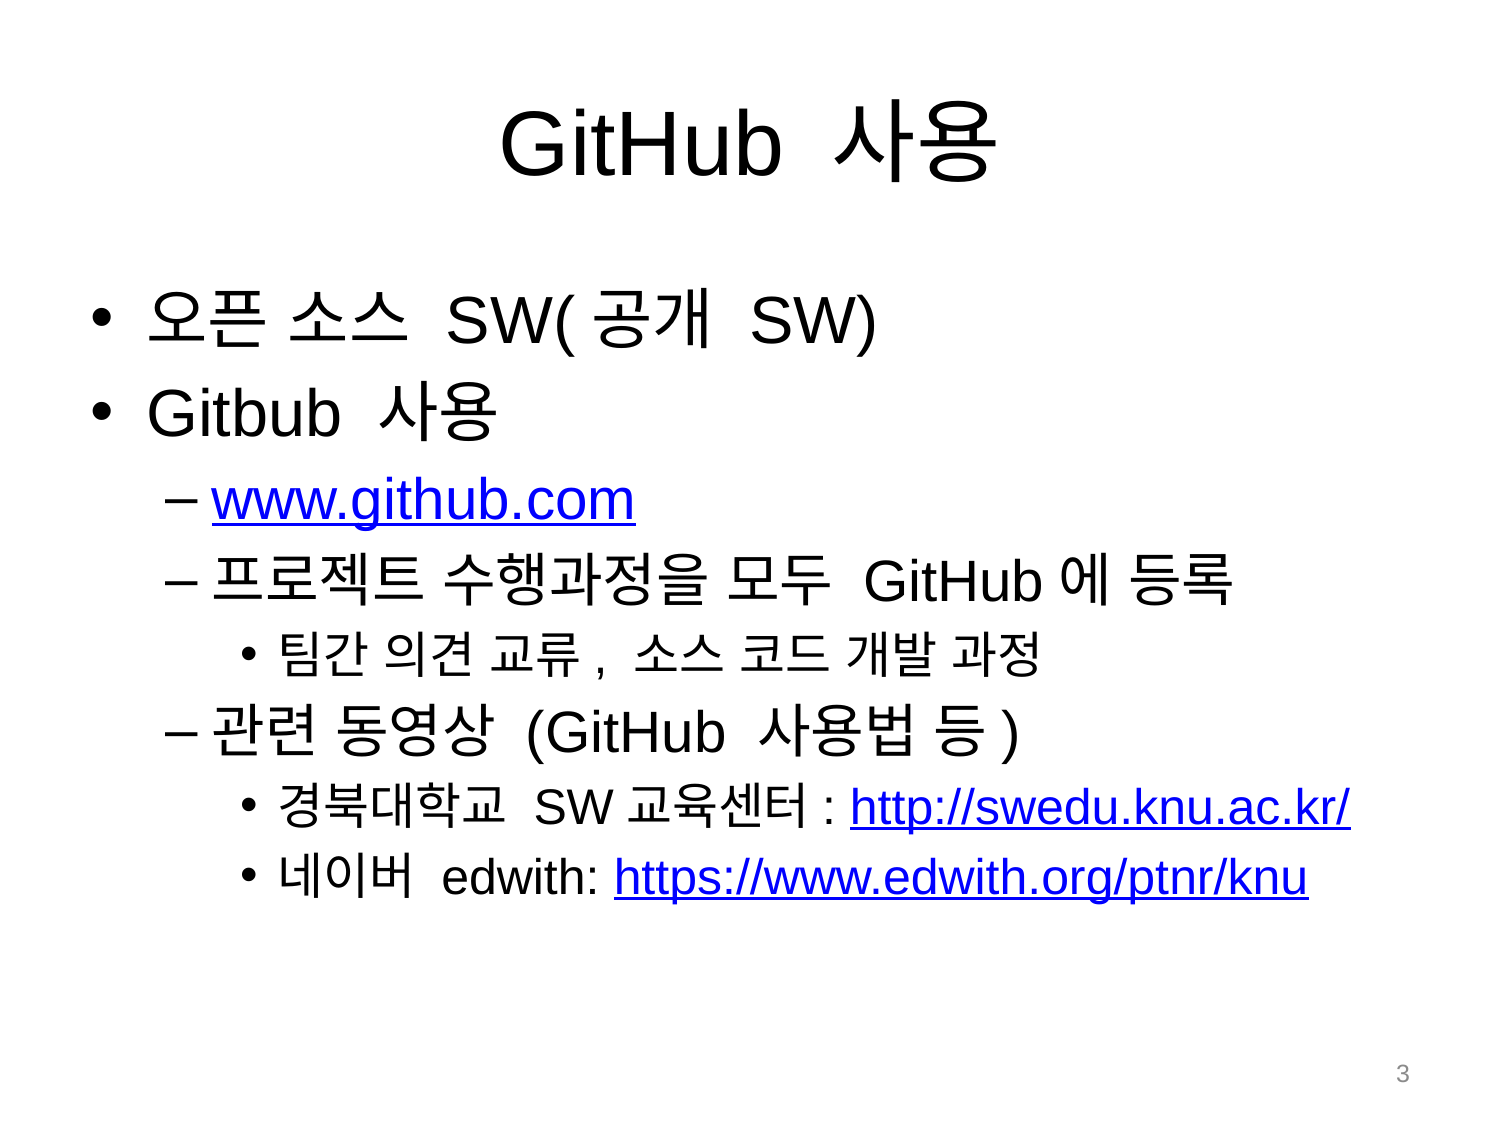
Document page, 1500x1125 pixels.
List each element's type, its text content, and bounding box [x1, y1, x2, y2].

title GitHub 사용 [75, 45, 1425, 233]
list 오픈 소스 SW(공개 SW) Gitbub 사용 www.github.com 프로젝트 수행과정을 모두 GitHub에 등록 팀간 의견 교류, 소스 코드 개발 과정 관련 동영상 (GitHub 사용법 등) 경북대학교 SW교육센터: http://swedu.knu.ac.kr/ 네이버 edwith: https://www.edwith.org/ptnr/knu [75, 268, 1425, 1012]
slide_number 3 [1074, 1042, 1425, 1103]
